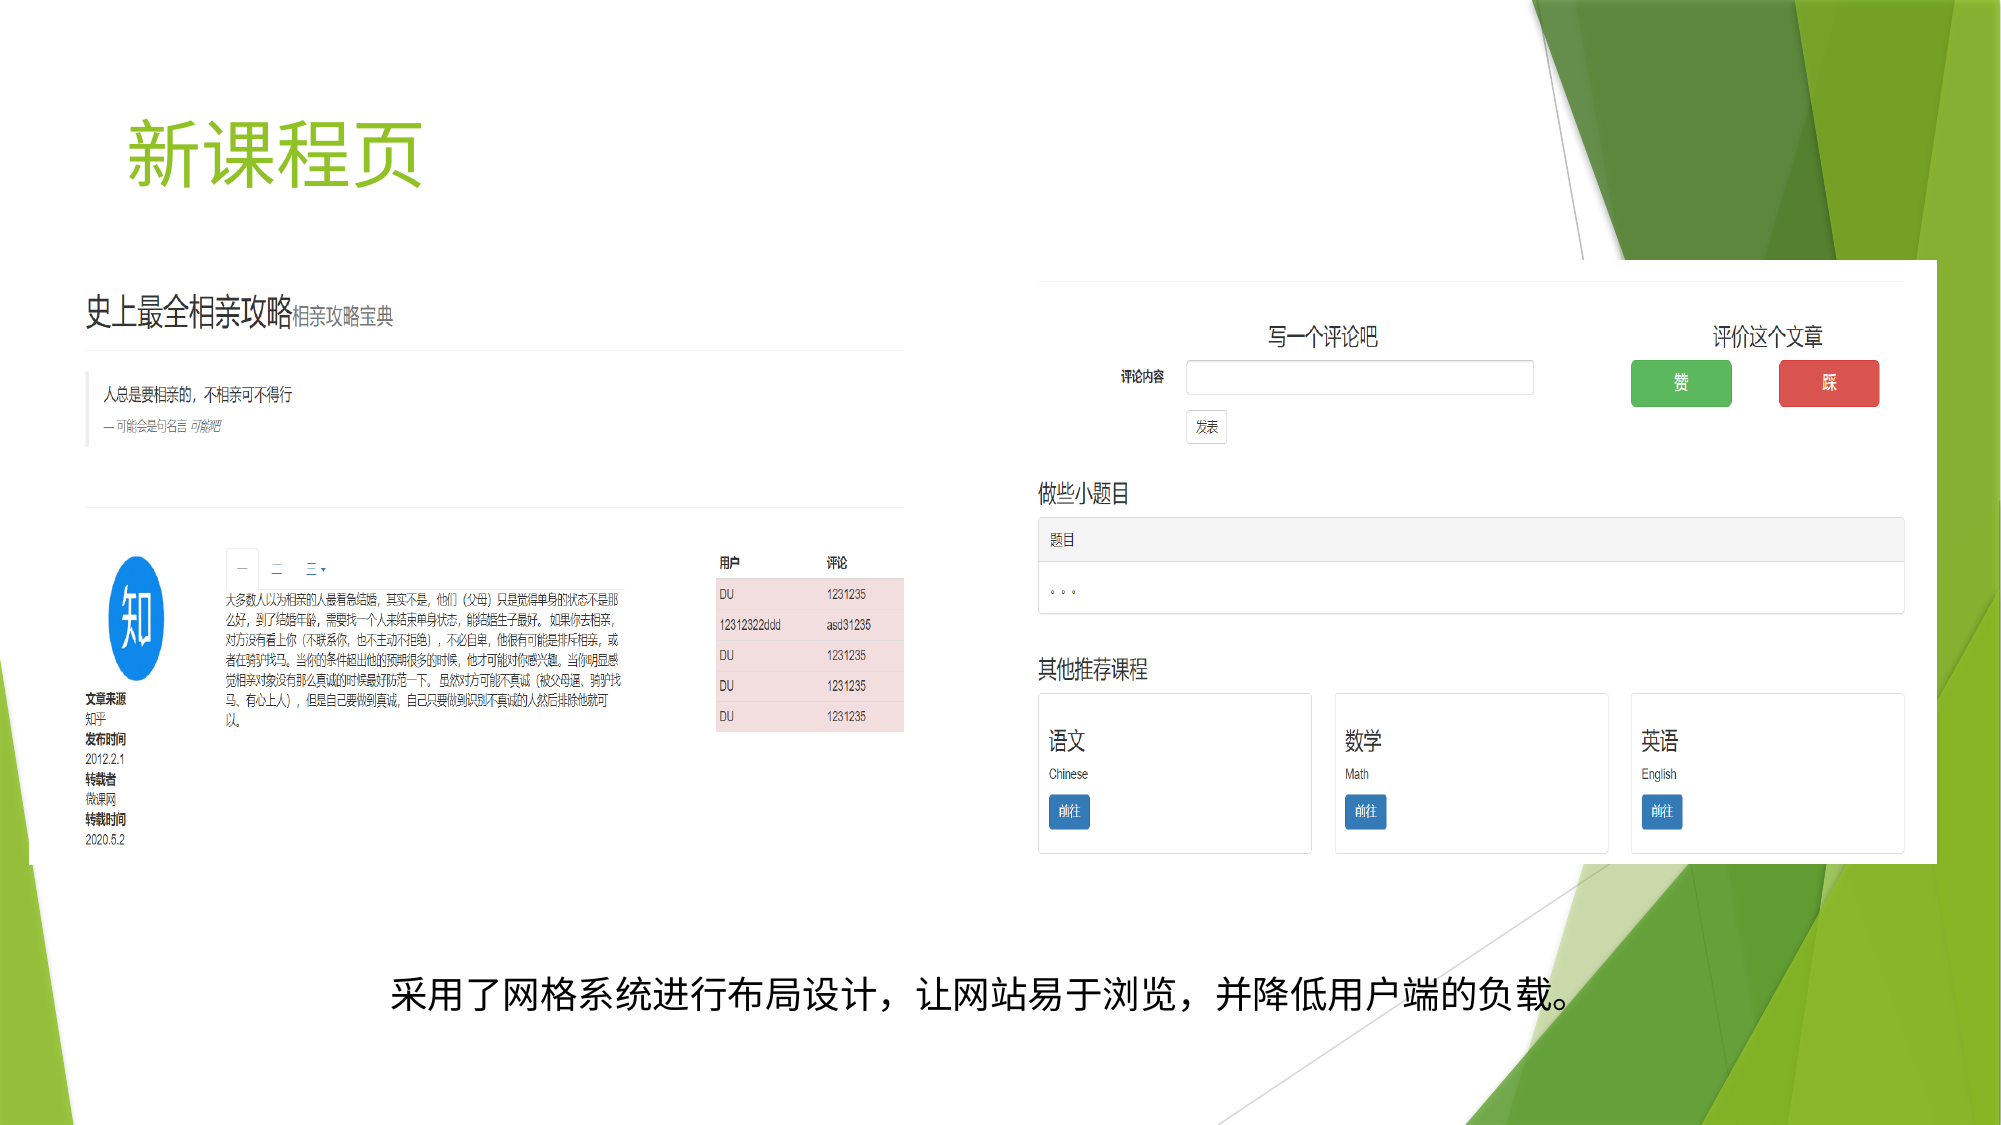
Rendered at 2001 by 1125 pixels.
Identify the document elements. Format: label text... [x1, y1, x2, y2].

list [29, 259, 929, 866]
picture [999, 259, 1937, 865]
text_box 采用了网格系统进行布局设计，让网站易于浏览，并降低用户端的负载。 [375, 963, 1625, 1024]
title 新课程页 [111, 99, 1522, 317]
